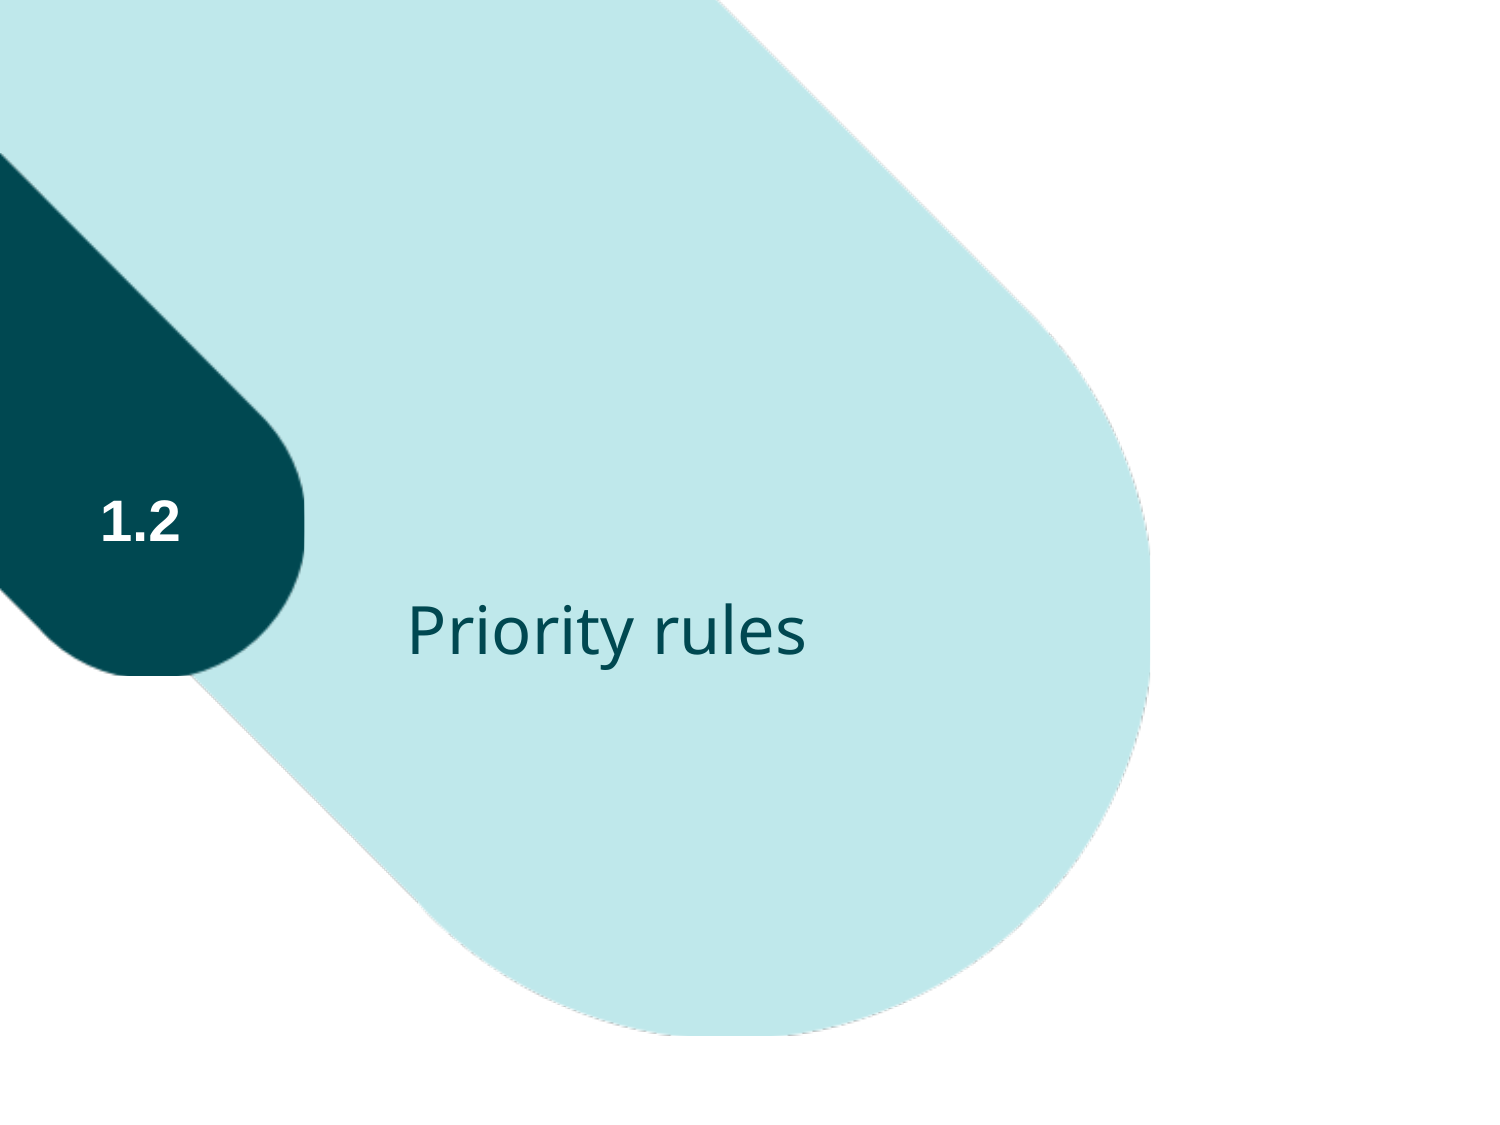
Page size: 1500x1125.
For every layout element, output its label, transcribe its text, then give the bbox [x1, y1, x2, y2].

list 1.2 [81, 454, 200, 581]
title Priority rules [391, 451, 1170, 676]
